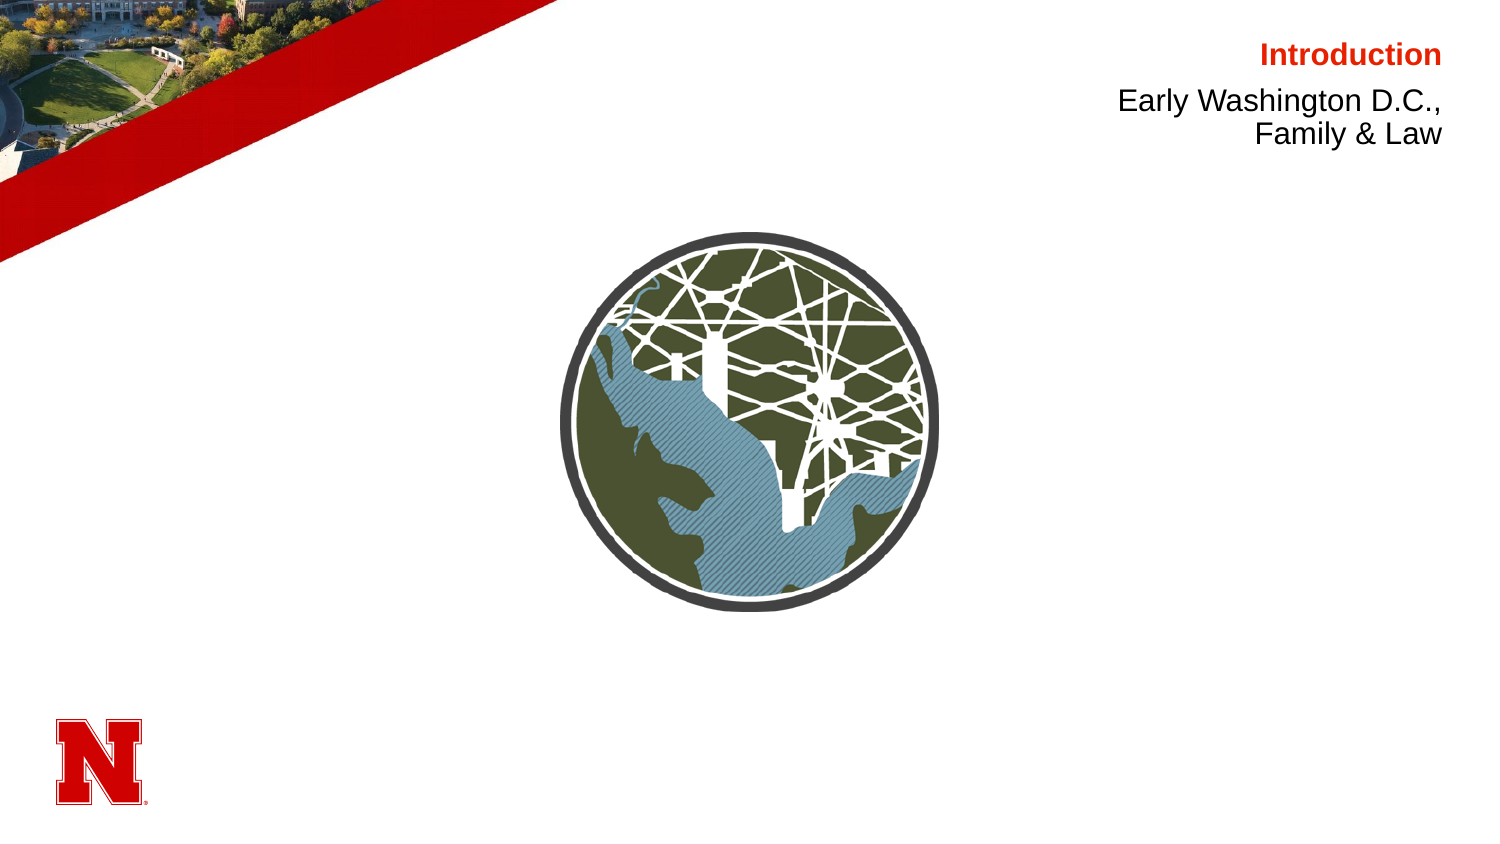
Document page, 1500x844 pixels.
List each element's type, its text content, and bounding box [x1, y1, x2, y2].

picture [0, 0, 1500, 844]
list Early Washington D.C., Family & Law [1068, 80, 1450, 121]
title Introduction [568, 35, 1450, 72]
